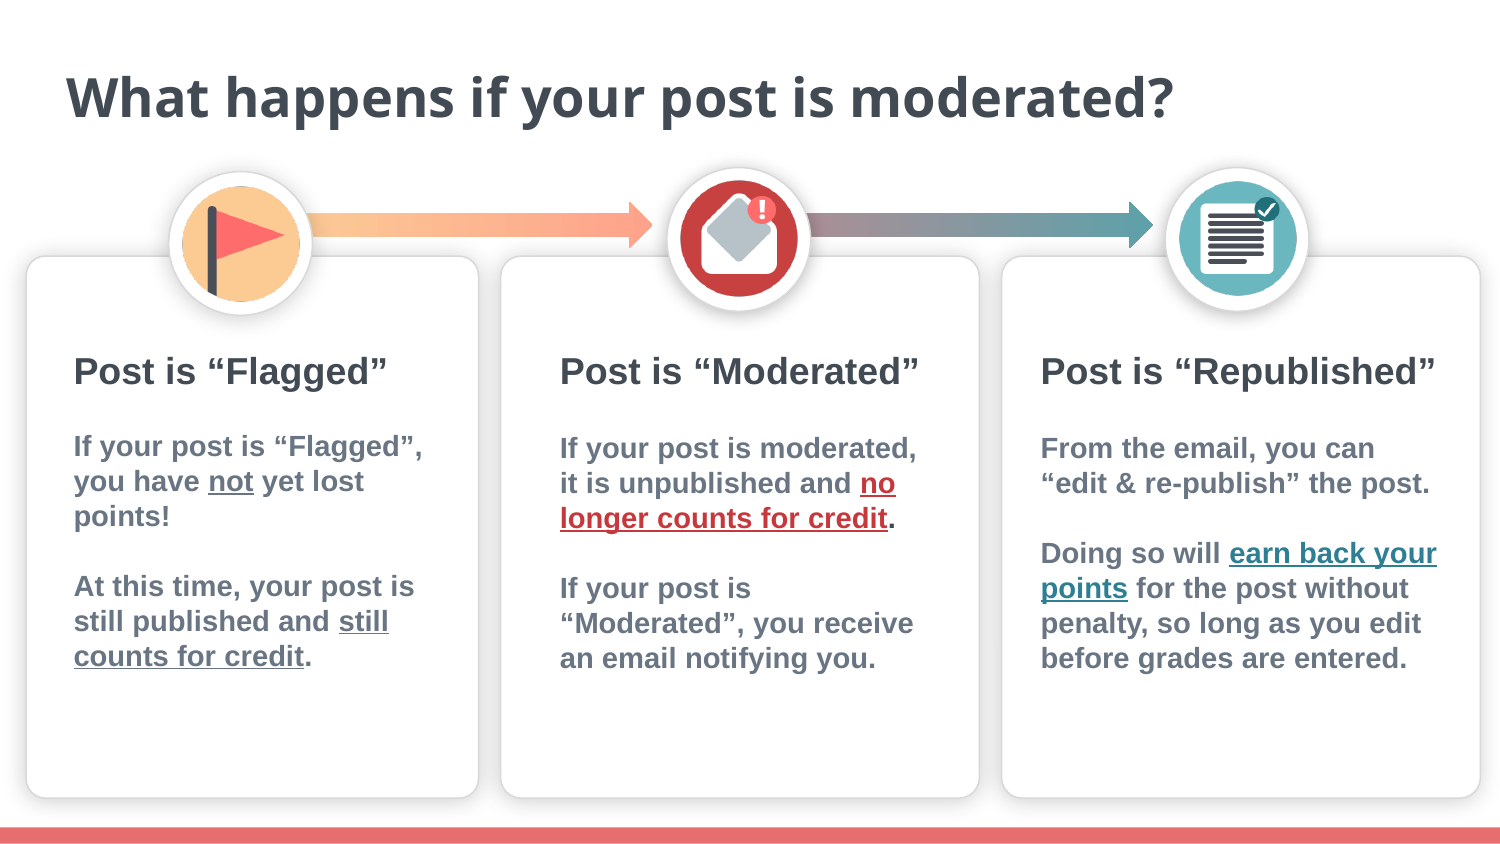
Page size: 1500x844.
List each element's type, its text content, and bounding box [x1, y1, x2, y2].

picture [179, 184, 301, 302]
title What happens if your post is moderated? [51, 48, 1449, 142]
list Post is “Republished” From the email, you can “edit & re-publish” the post. Doing so will earn back your points for the post without penalty, so long as you edit before grades are entered. [1025, 332, 1456, 678]
list Post is “Moderated” If your post is moderated, it is unpublished and no longer counts for credit. If your post is “Moderated”, you receive an email notifying you. [544, 332, 938, 678]
picture [1176, 179, 1298, 297]
text_box [0, 827, 1500, 844]
list Post is “Flagged” If your post is “Flagged”, you have not yet lost points! At this time, your post is still published and still counts for credit. [58, 332, 452, 687]
picture [678, 179, 799, 297]
